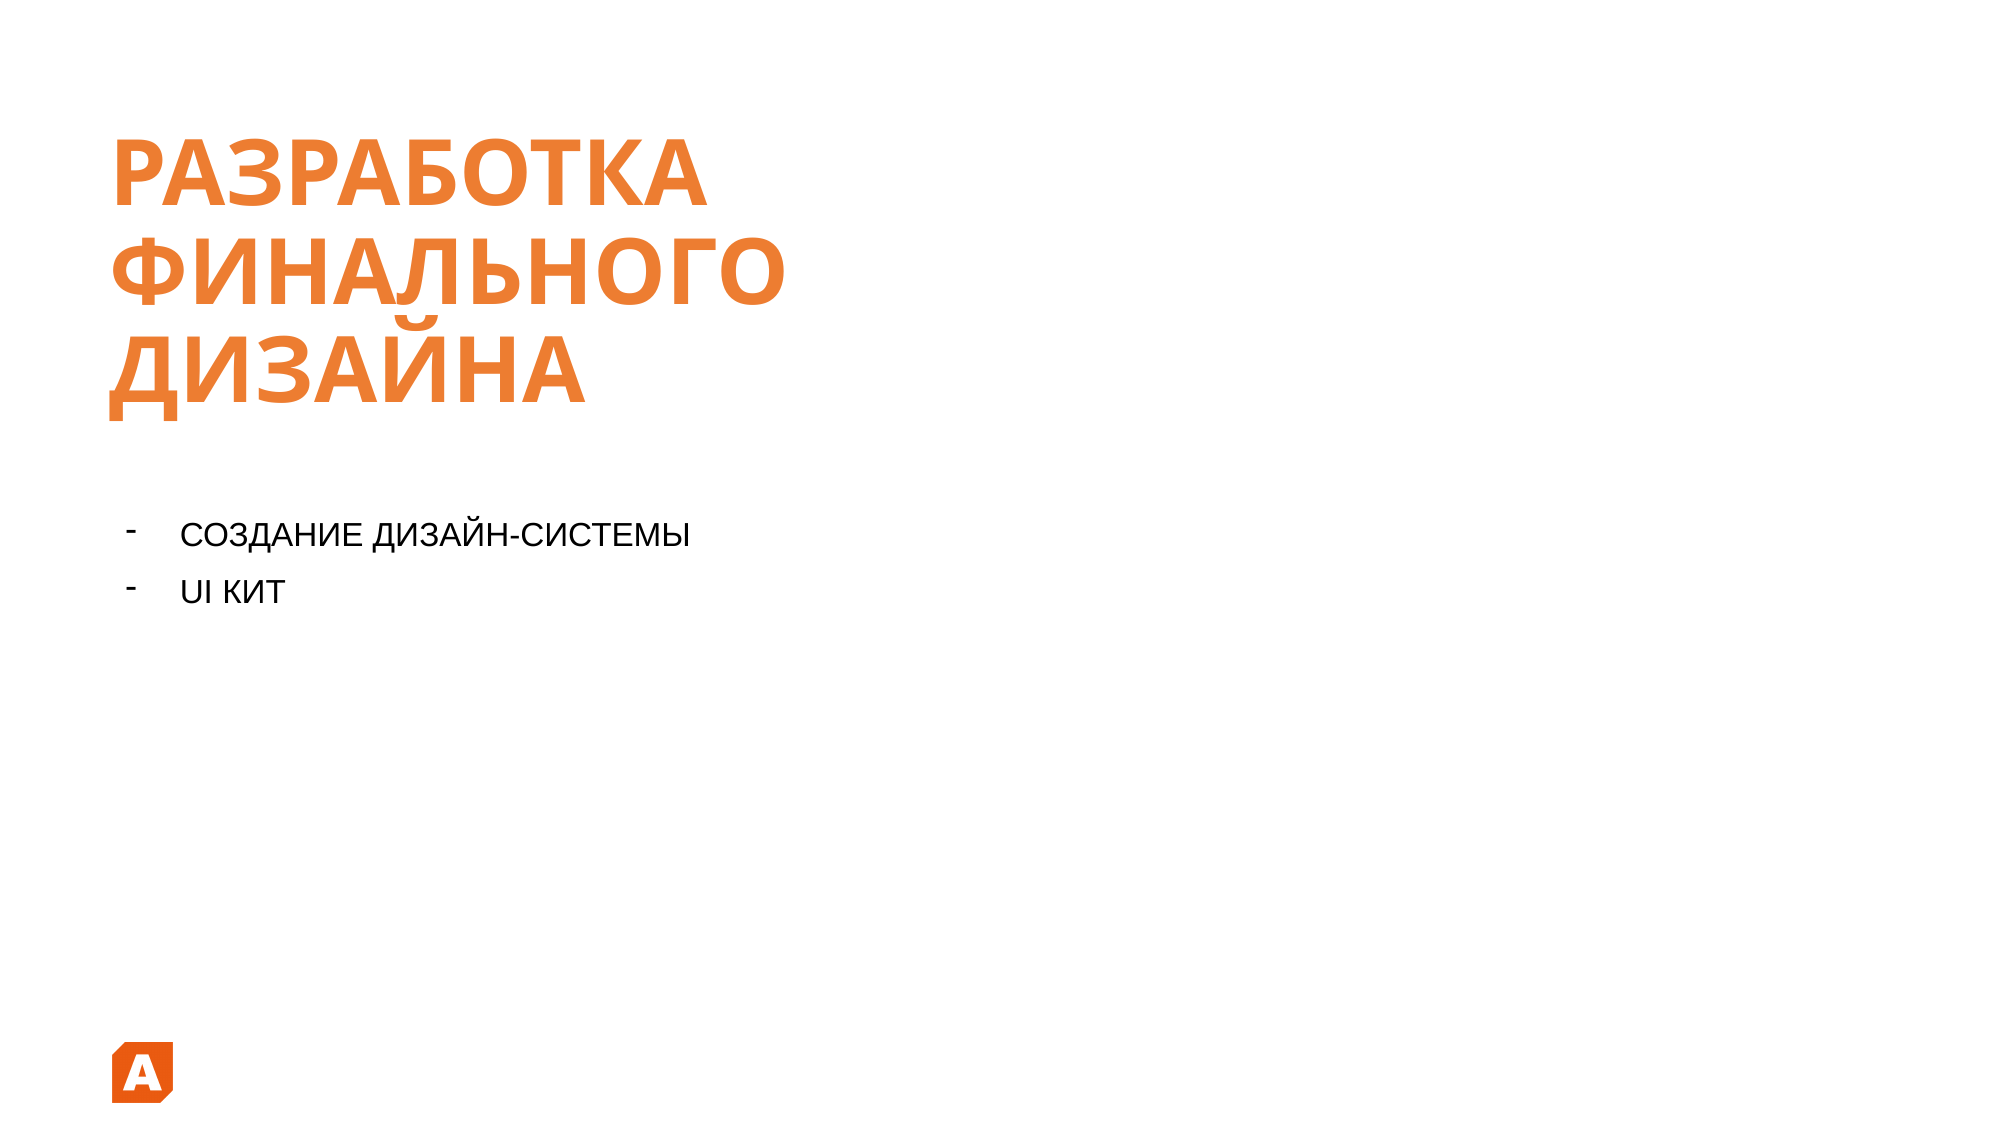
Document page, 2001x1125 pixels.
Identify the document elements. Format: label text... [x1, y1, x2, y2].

picture [112, 1042, 173, 1103]
text_box СОЗДАНИЕ ДИЗАЙН-СИСТЕМЫ UI КИТ [89, 510, 1228, 1010]
title РАЗРАБОТКА ФИНАЛЬНОГО ДИЗАЙНА [107, 123, 1433, 423]
